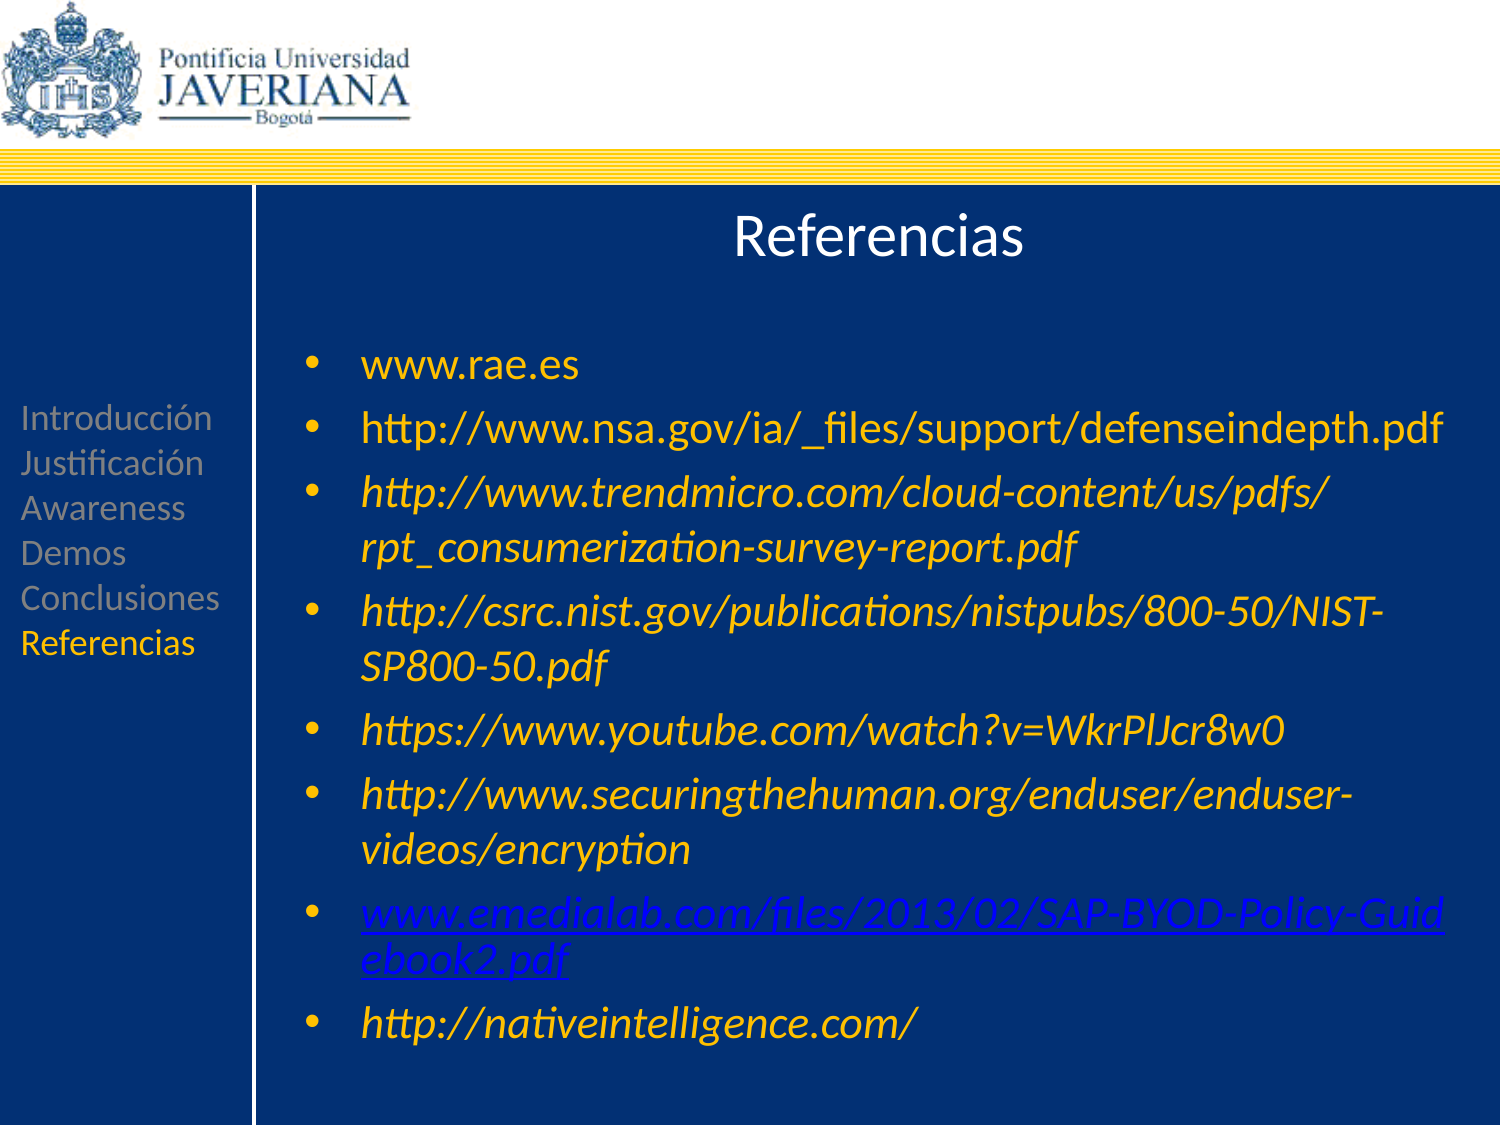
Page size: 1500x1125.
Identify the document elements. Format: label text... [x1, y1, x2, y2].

text_box Introducción Justificación Awareness Demos Conclusiones Referencias [5, 385, 249, 670]
title Referencias [620, 193, 1140, 325]
list www.rae.es http://www.nsa.gov/ia/_files/support/defenseindepth.pdf http://www.trendmicro.com/cloud-content/us/pdfs/rpt_consumerization-survey-report.pdf http://csrc.nist.gov/publications/nistpubs/800-50/NIST-SP800-50.pdf https://www.youtube.com/watch?v=WkrPlJcr8w0 http://www.securingthehuman.org/enduser/enduser-videos/encryption www.emedialab.com/files/2013/02/SAP-BYOD-Policy-Guidebook2.pdf http://nativeintelligence.com/ [289, 326, 1471, 1069]
picture [0, 0, 1500, 185]
